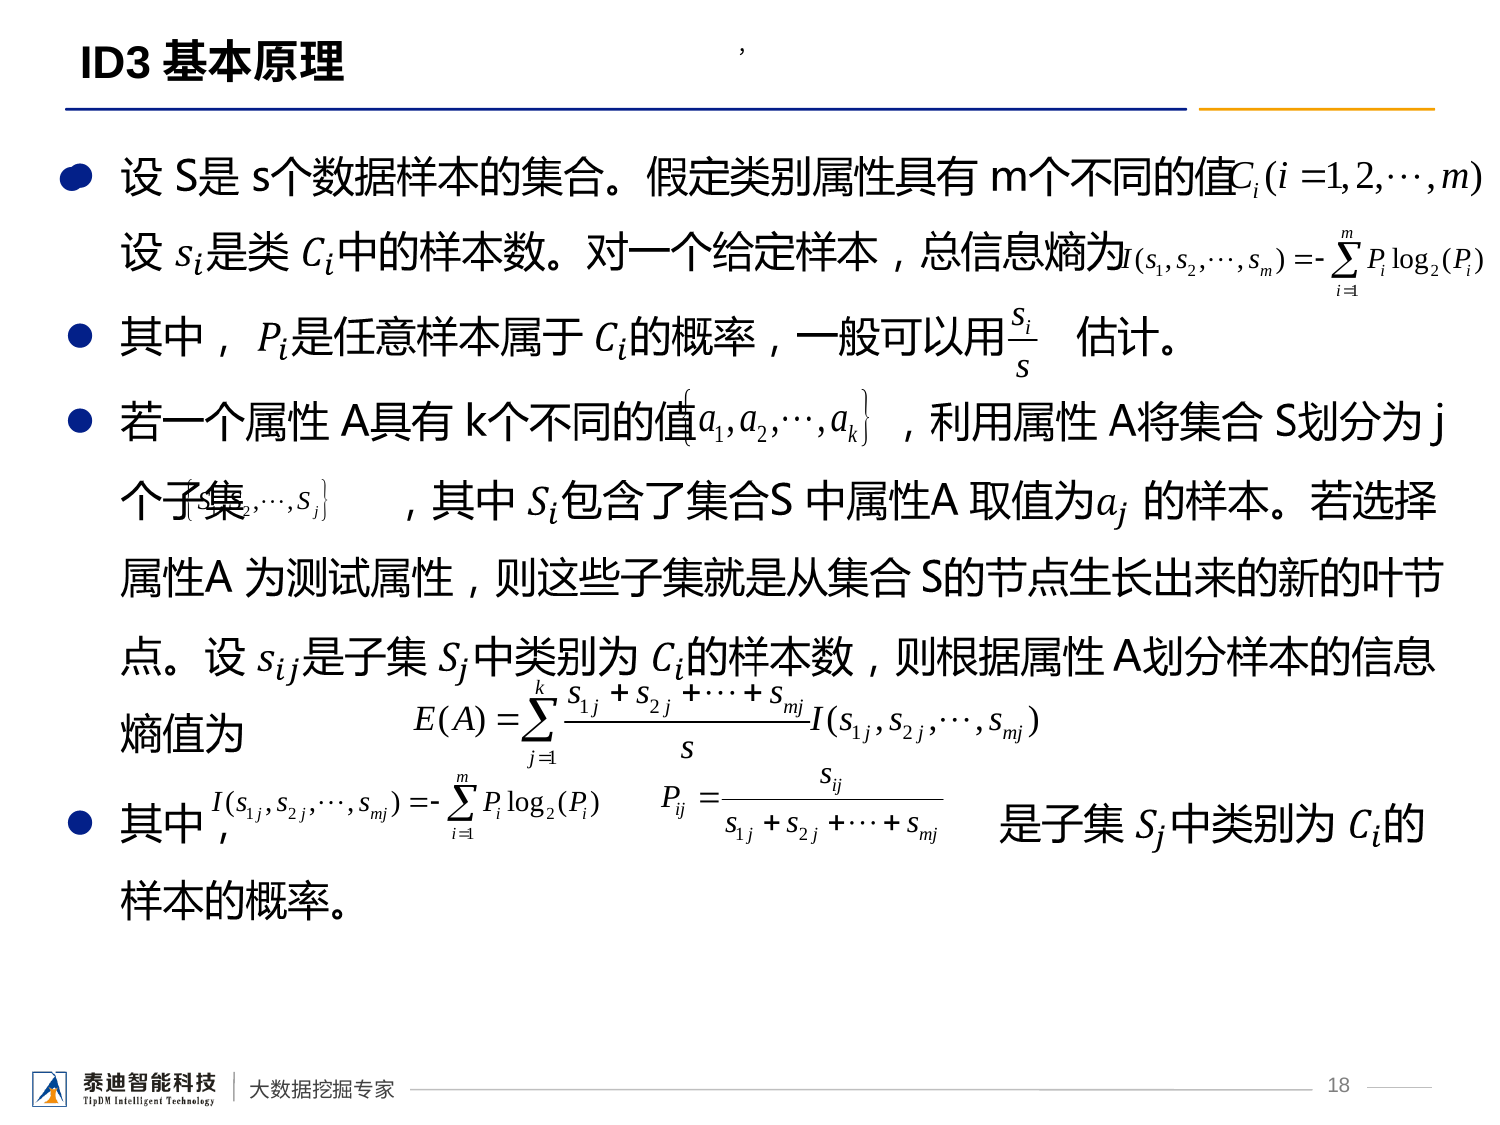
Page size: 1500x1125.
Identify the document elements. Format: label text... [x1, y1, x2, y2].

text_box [1115, 219, 1491, 303]
text_box ， [722, 25, 778, 66]
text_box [206, 762, 606, 847]
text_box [655, 751, 951, 851]
title ID3基本原理 [64, 25, 1430, 97]
list [41, 127, 1471, 1000]
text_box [407, 668, 1046, 776]
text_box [182, 479, 338, 528]
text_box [678, 385, 883, 457]
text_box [1222, 148, 1489, 209]
picture [29, 1062, 218, 1111]
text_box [1002, 290, 1046, 386]
